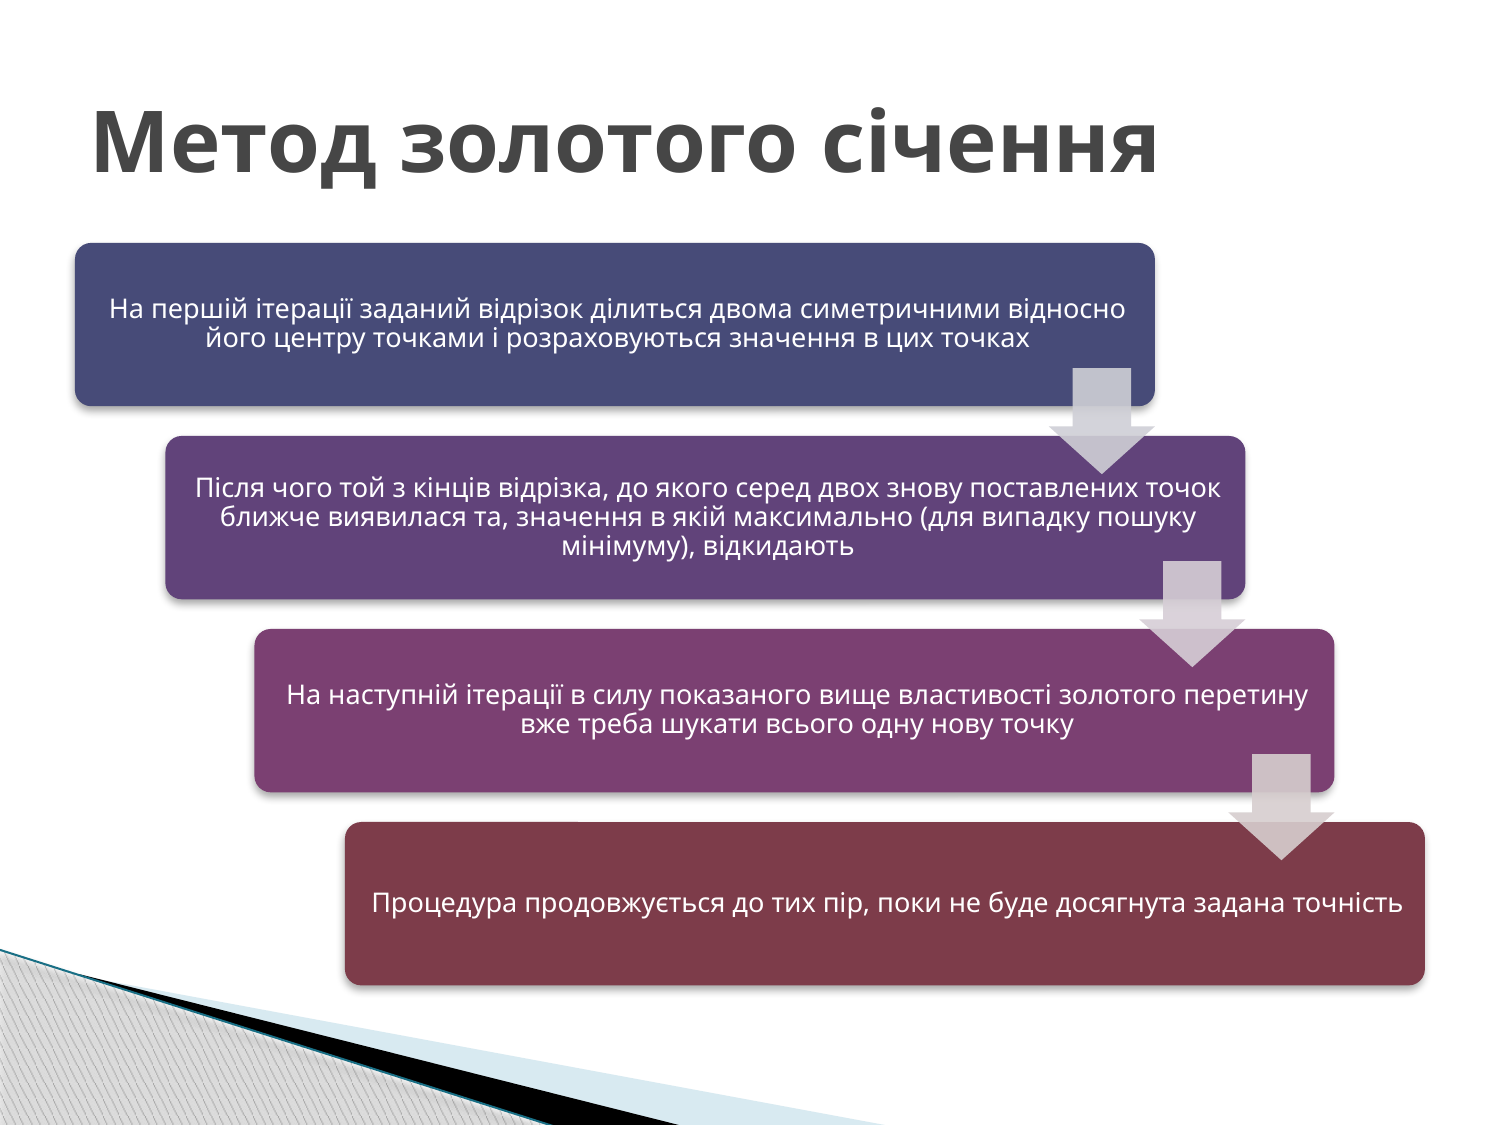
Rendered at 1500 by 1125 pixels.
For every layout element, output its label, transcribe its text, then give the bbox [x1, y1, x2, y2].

title Метод золотого січення [75, 45, 1425, 233]
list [74, 242, 1426, 986]
